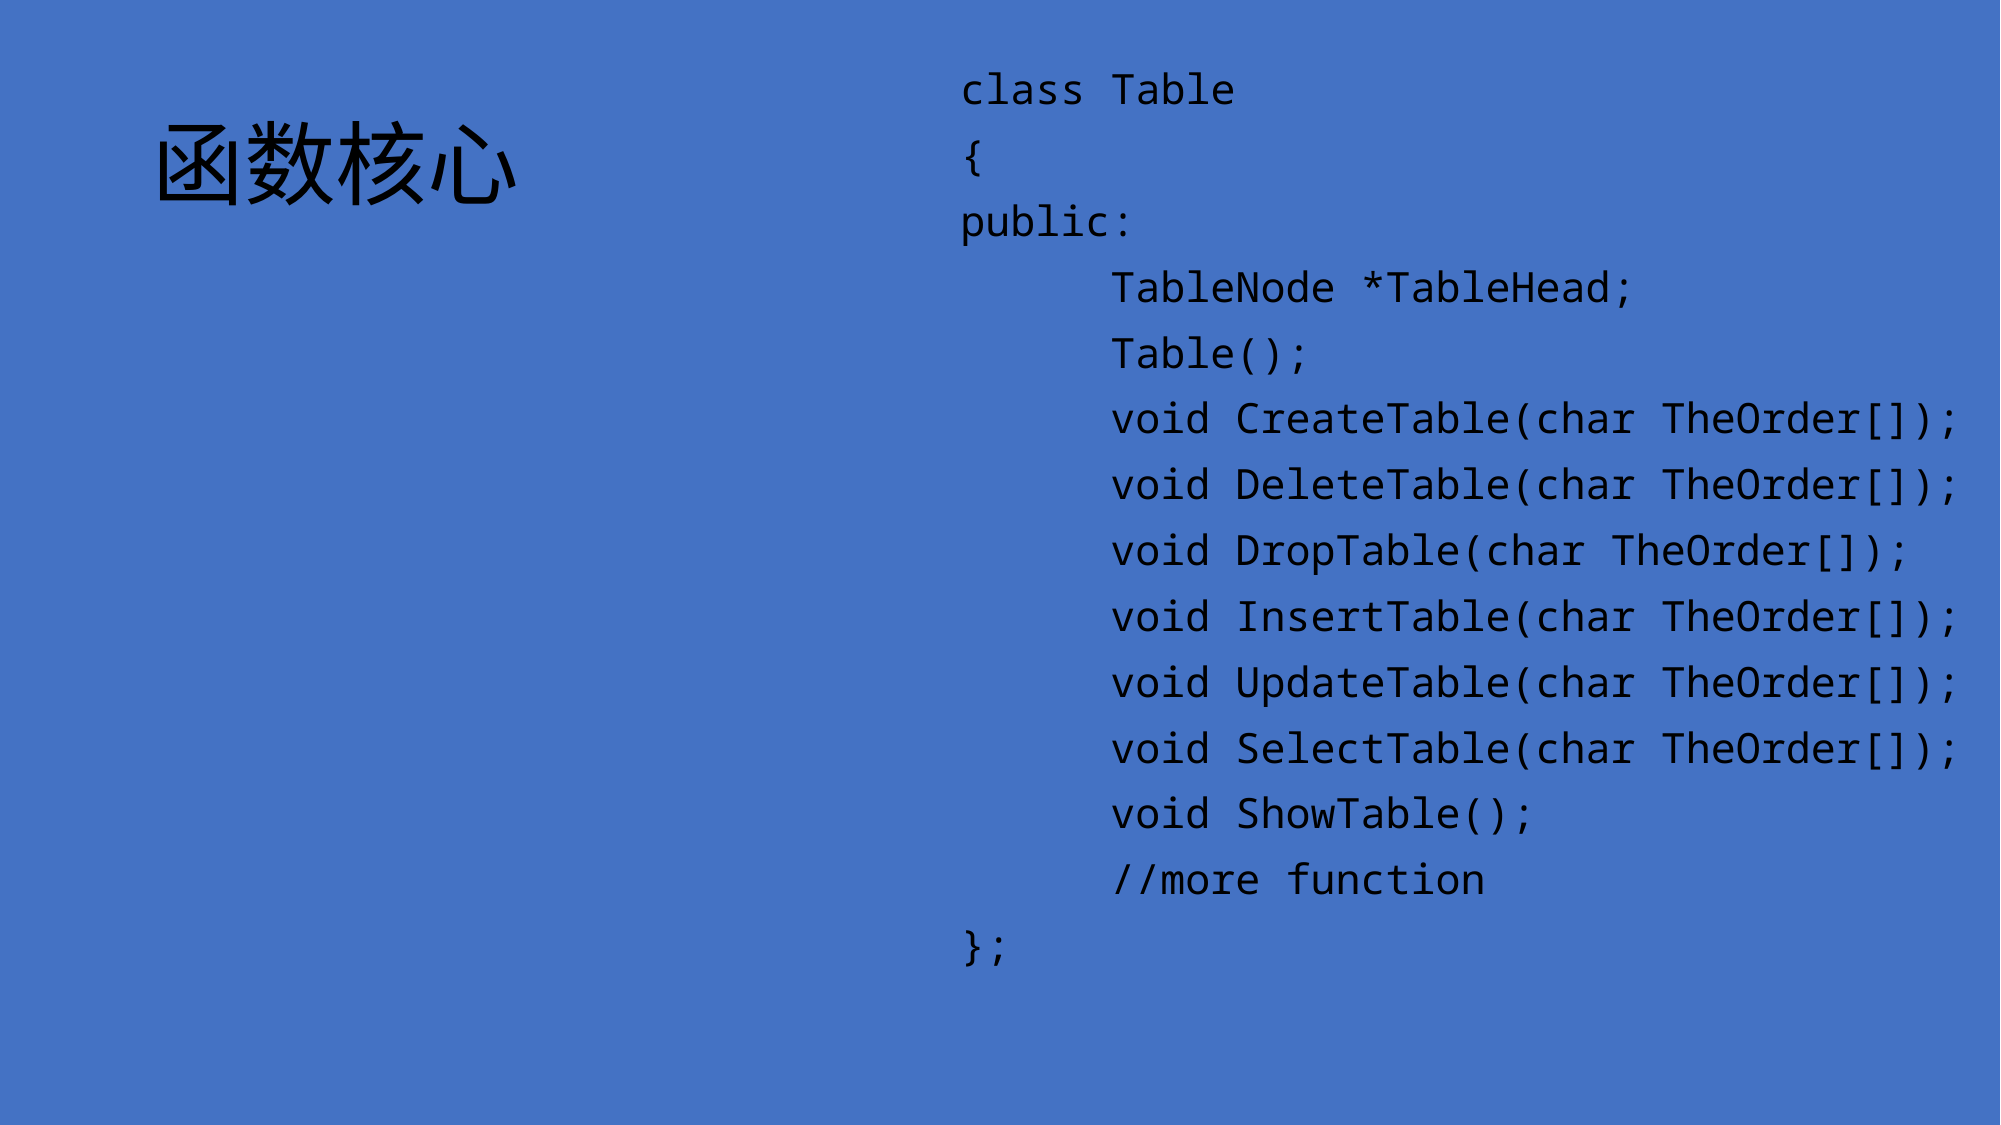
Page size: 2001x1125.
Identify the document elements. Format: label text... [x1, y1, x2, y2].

list class Table { public: TableNode *TableHead; Table(); void CreateTable(char TheOrder[]); void DeleteTable(char TheOrder[]); void DropTable(char TheOrder[]); void InsertTable(char TheOrder[]); void UpdateTable(char TheOrder[]); void SelectTable(char TheOrder[]); void ShowTable(); //more function }; [945, 61, 2000, 1125]
title 函数核心 [137, 59, 1863, 278]
